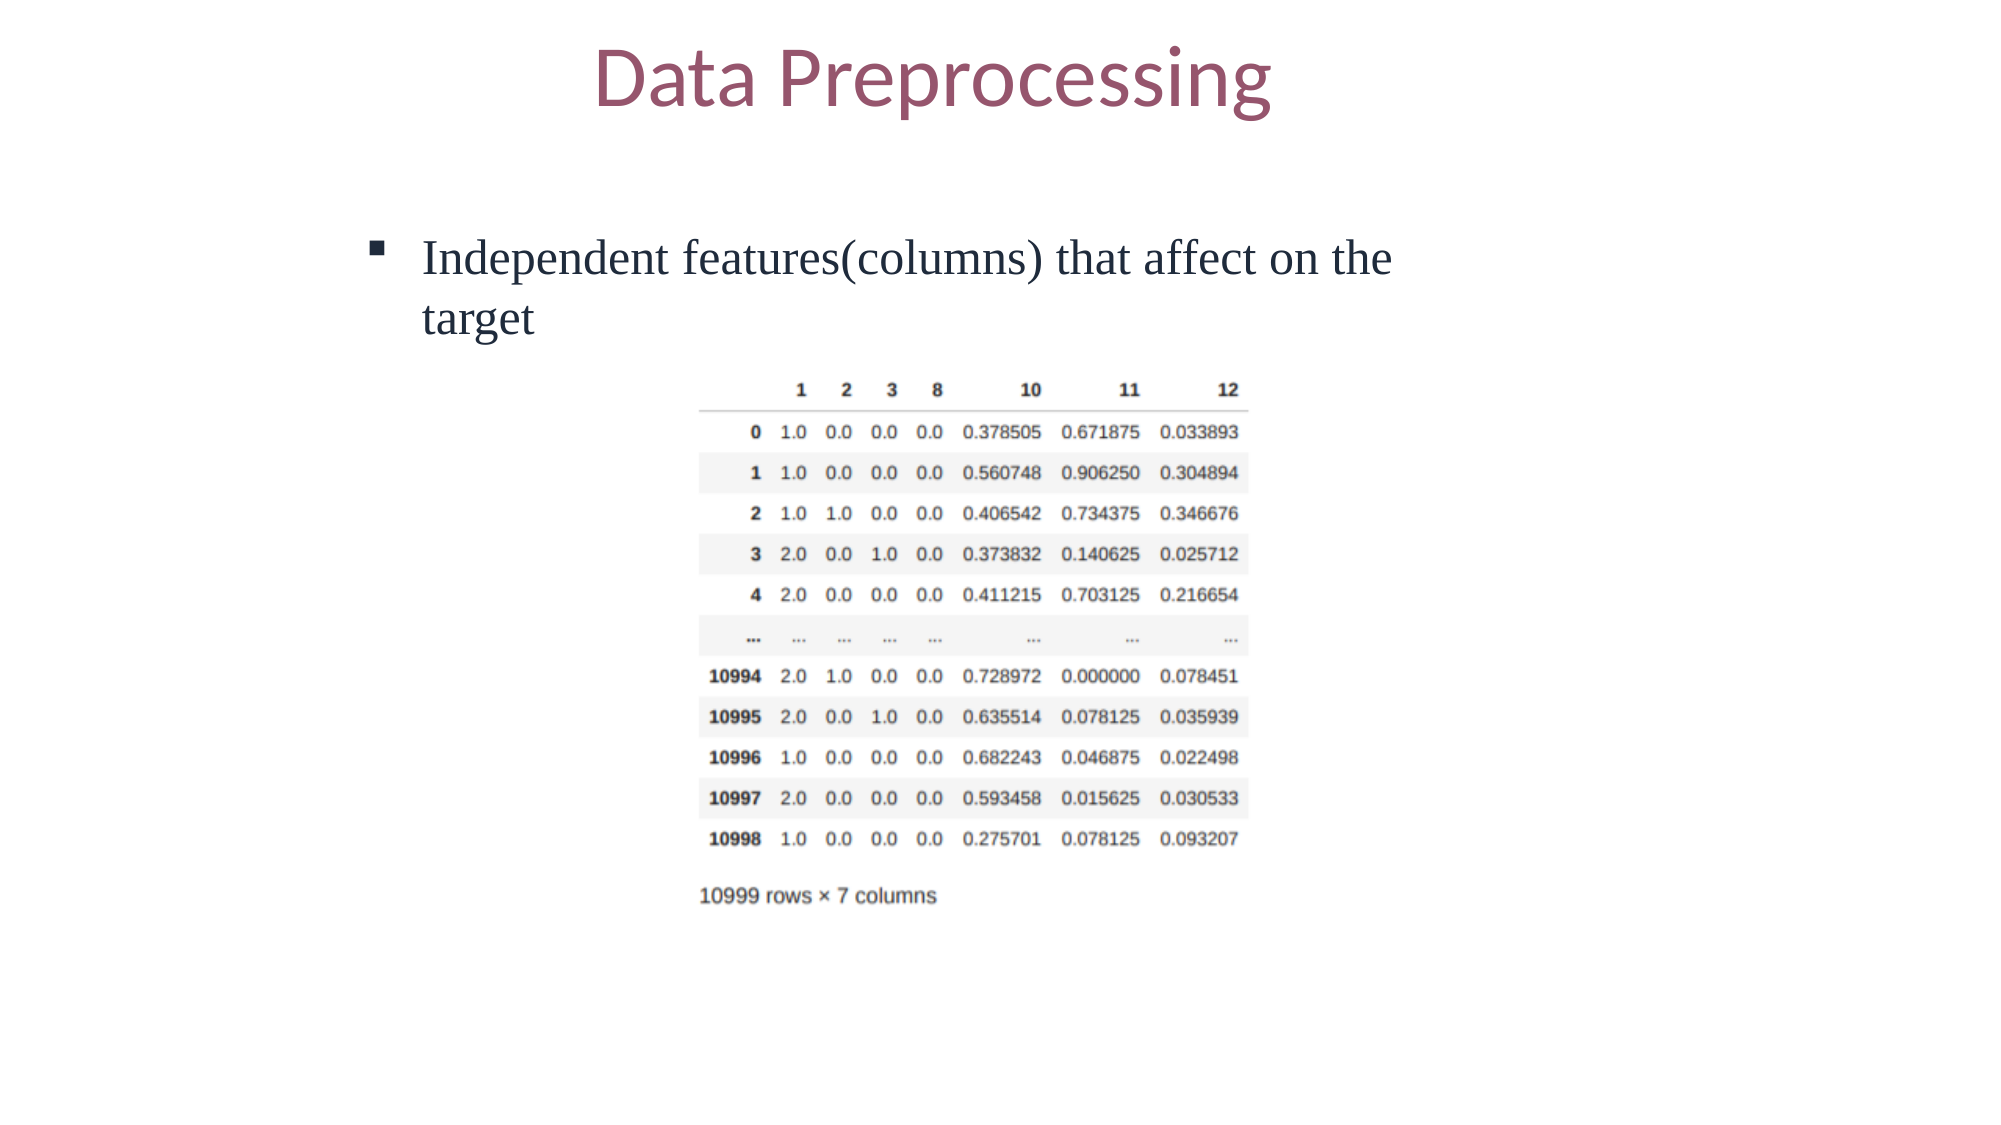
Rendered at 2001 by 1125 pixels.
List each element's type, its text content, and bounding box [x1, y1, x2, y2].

text_box Independent features(columns) that affect on the target [350, 217, 1455, 353]
picture [693, 365, 1269, 942]
text_box Data Preprocessing [403, 28, 1464, 128]
